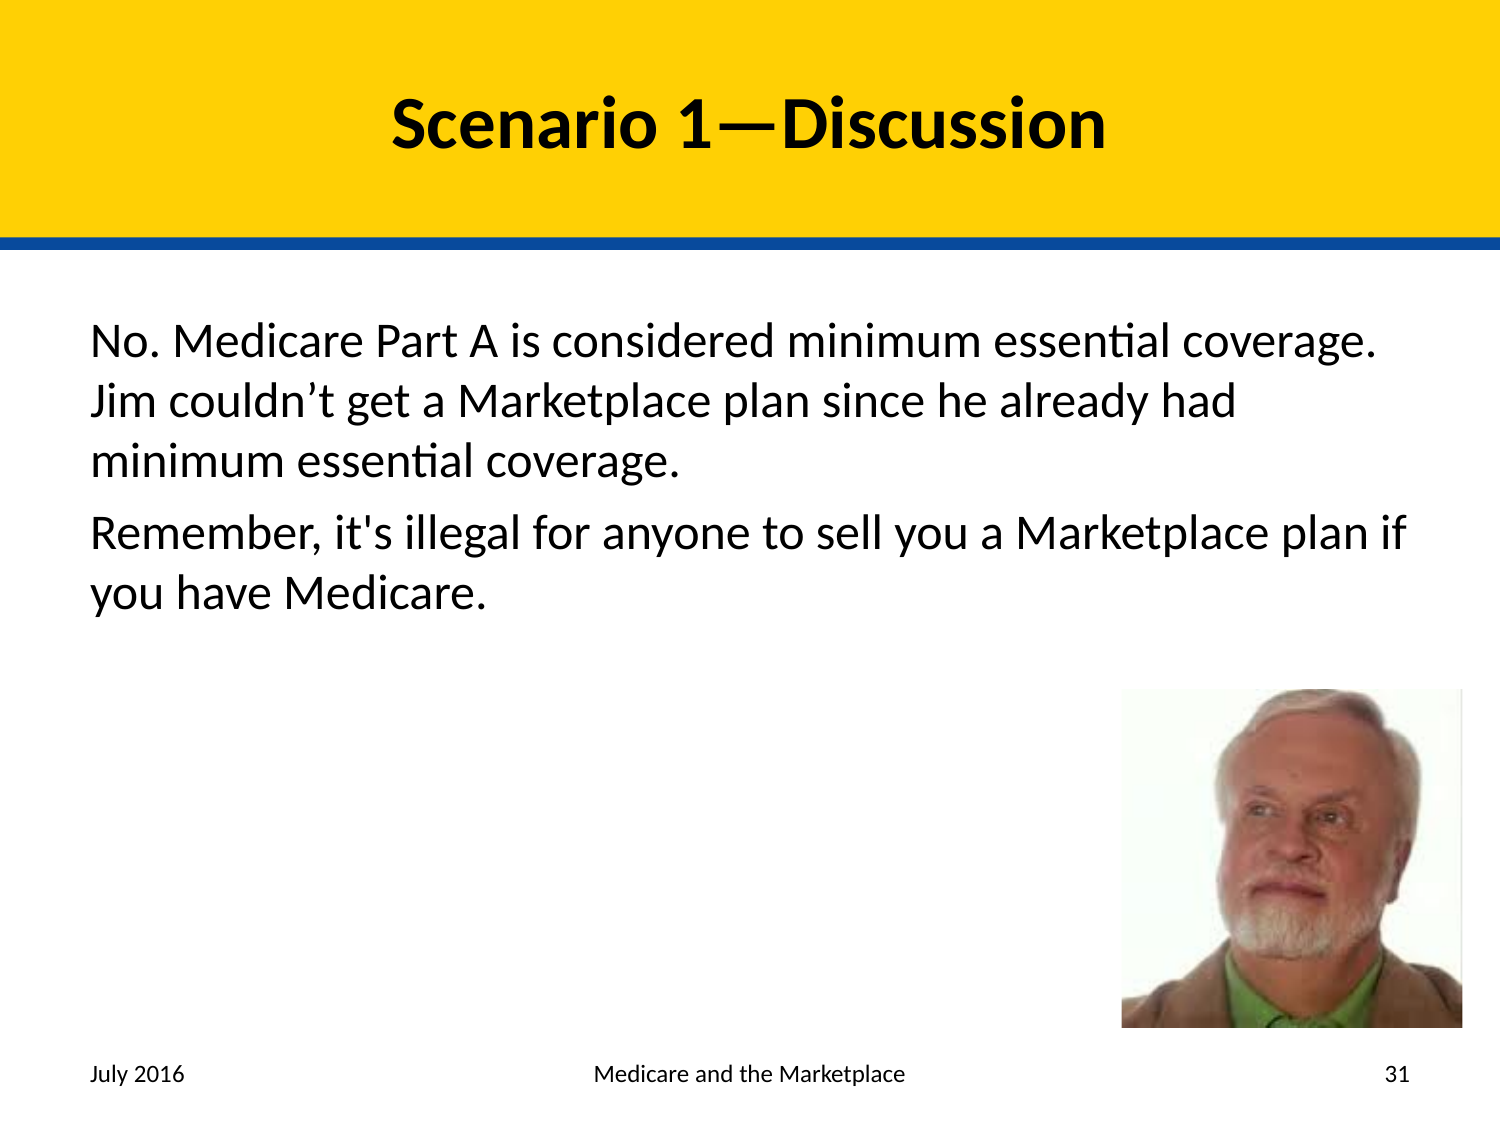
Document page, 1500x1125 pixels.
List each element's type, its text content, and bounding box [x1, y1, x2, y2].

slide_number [75, 1042, 425, 1103]
list No. Medicare Part A is considered minimum essential coverage. Jim couldn’t get a Marketplace plan since he already had minimum essential coverage. Remember, it's illegal for anyone to sell you a Marketplace plan if you have Medicare. [74, 299, 1426, 1006]
footer Medicare and the Marketplace [512, 1042, 988, 1103]
slide_number 31 [1074, 1042, 1425, 1103]
picture [0, 251, 1500, 1125]
title Scenario 1—Discussion [0, 0, 1500, 238]
